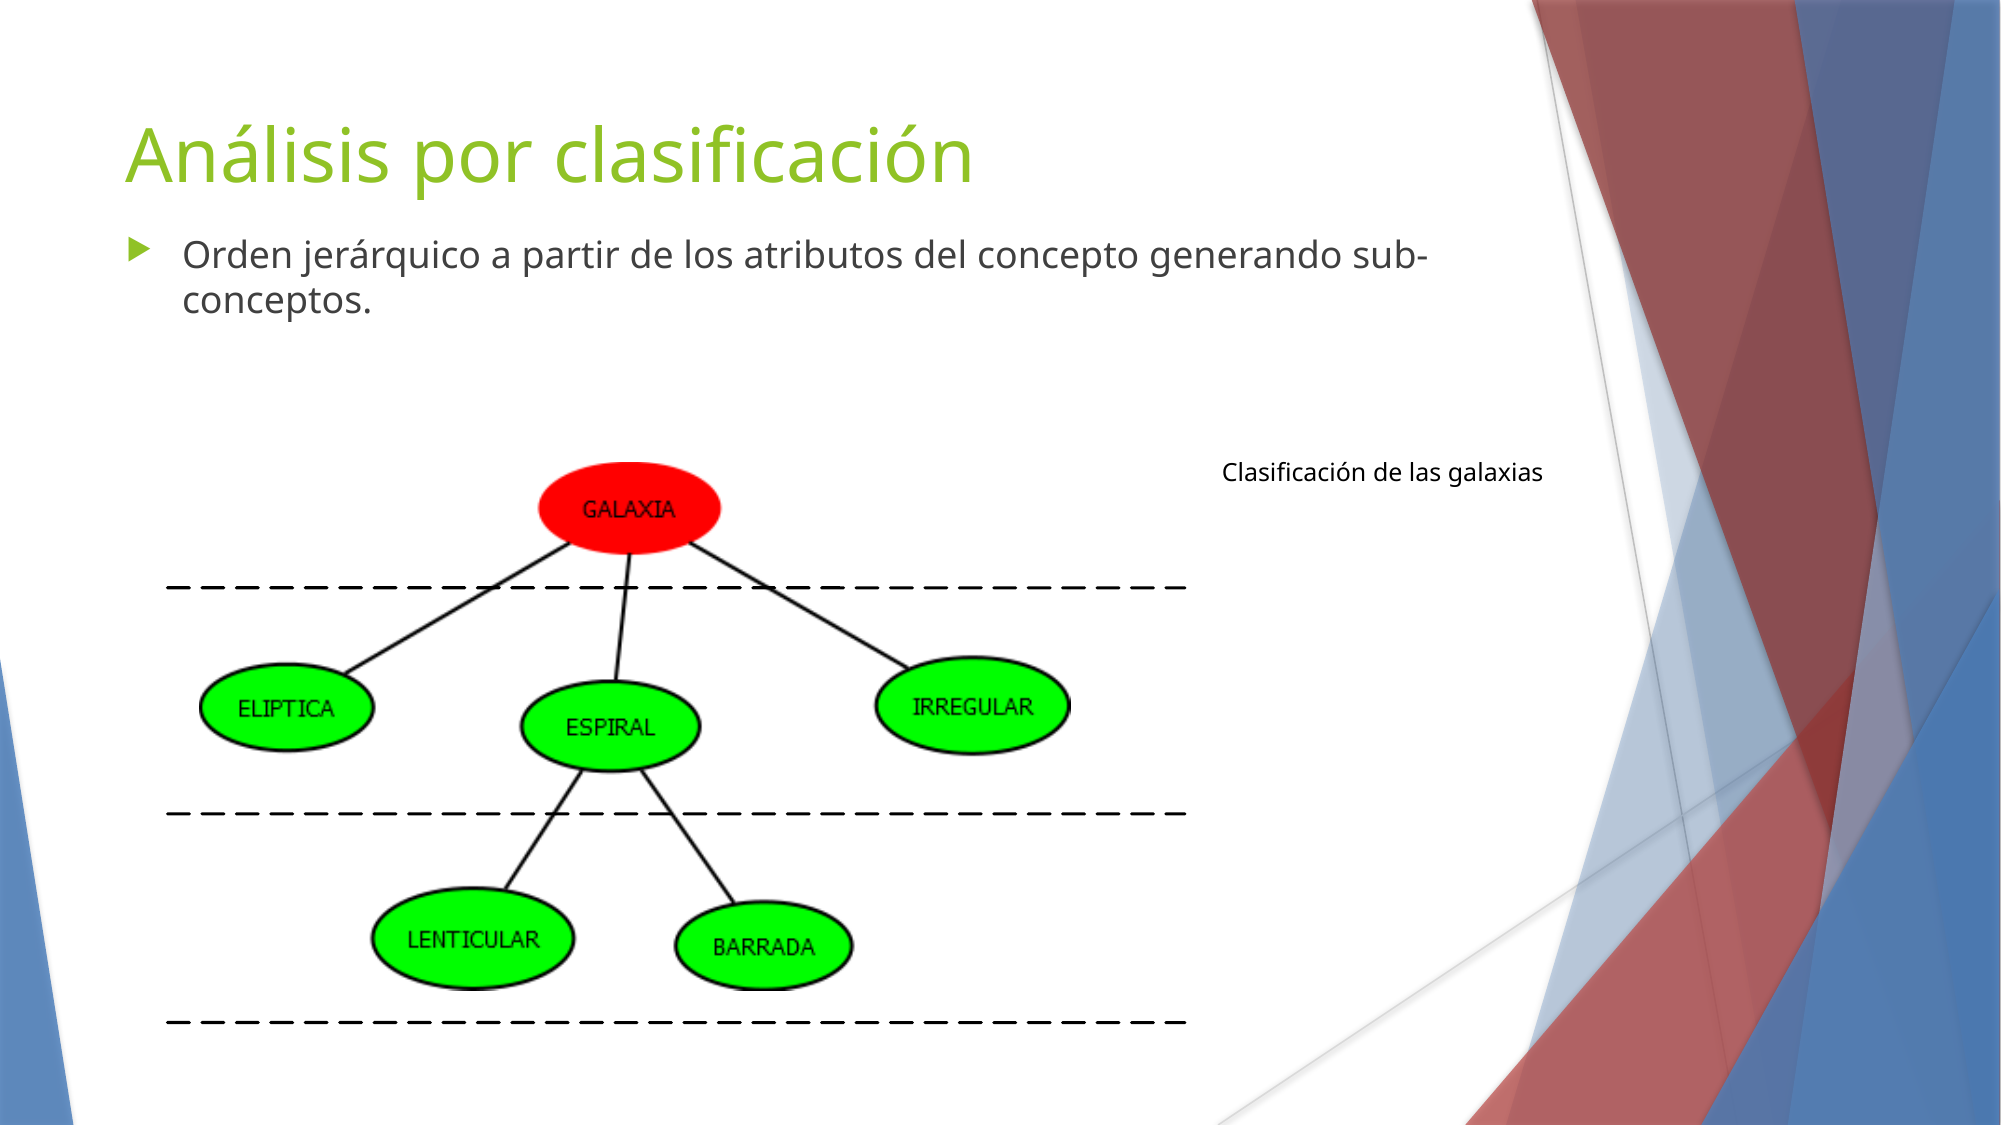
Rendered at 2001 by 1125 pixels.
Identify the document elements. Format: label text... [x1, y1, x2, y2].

text_box Orden jerárquico a partir de los atributos del concepto generando sub-conceptos. [111, 223, 1522, 991]
picture [199, 462, 1071, 992]
text_box Análisis por clasificación [111, 99, 1522, 223]
text_box Clasificación de las galaxias [1207, 449, 1587, 494]
